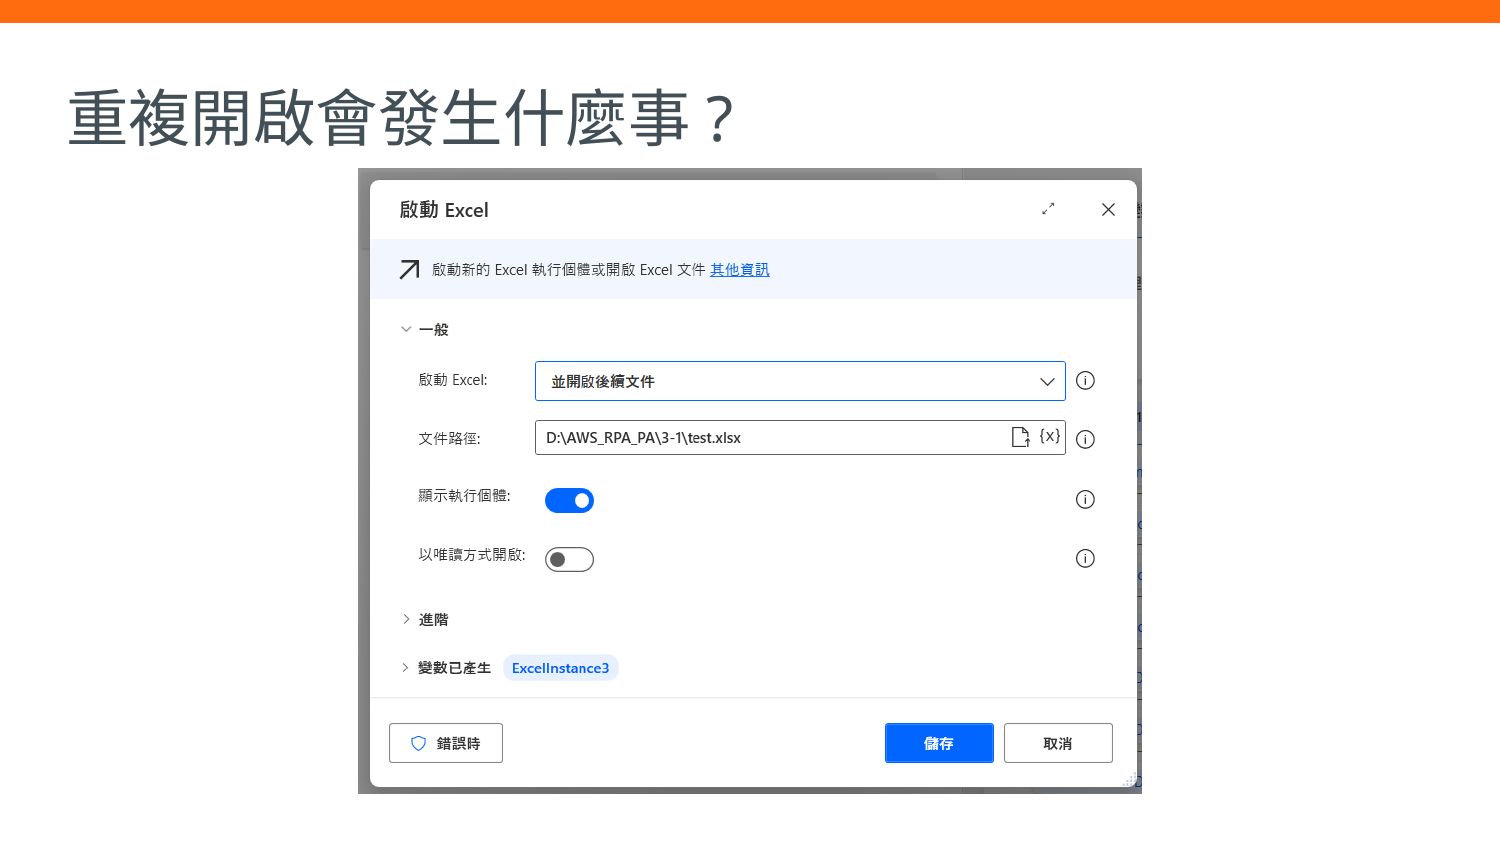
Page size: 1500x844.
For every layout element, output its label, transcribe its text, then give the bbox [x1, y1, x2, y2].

picture [358, 168, 1142, 794]
title 重複開啟會發生什麼事? [51, 48, 1449, 169]
